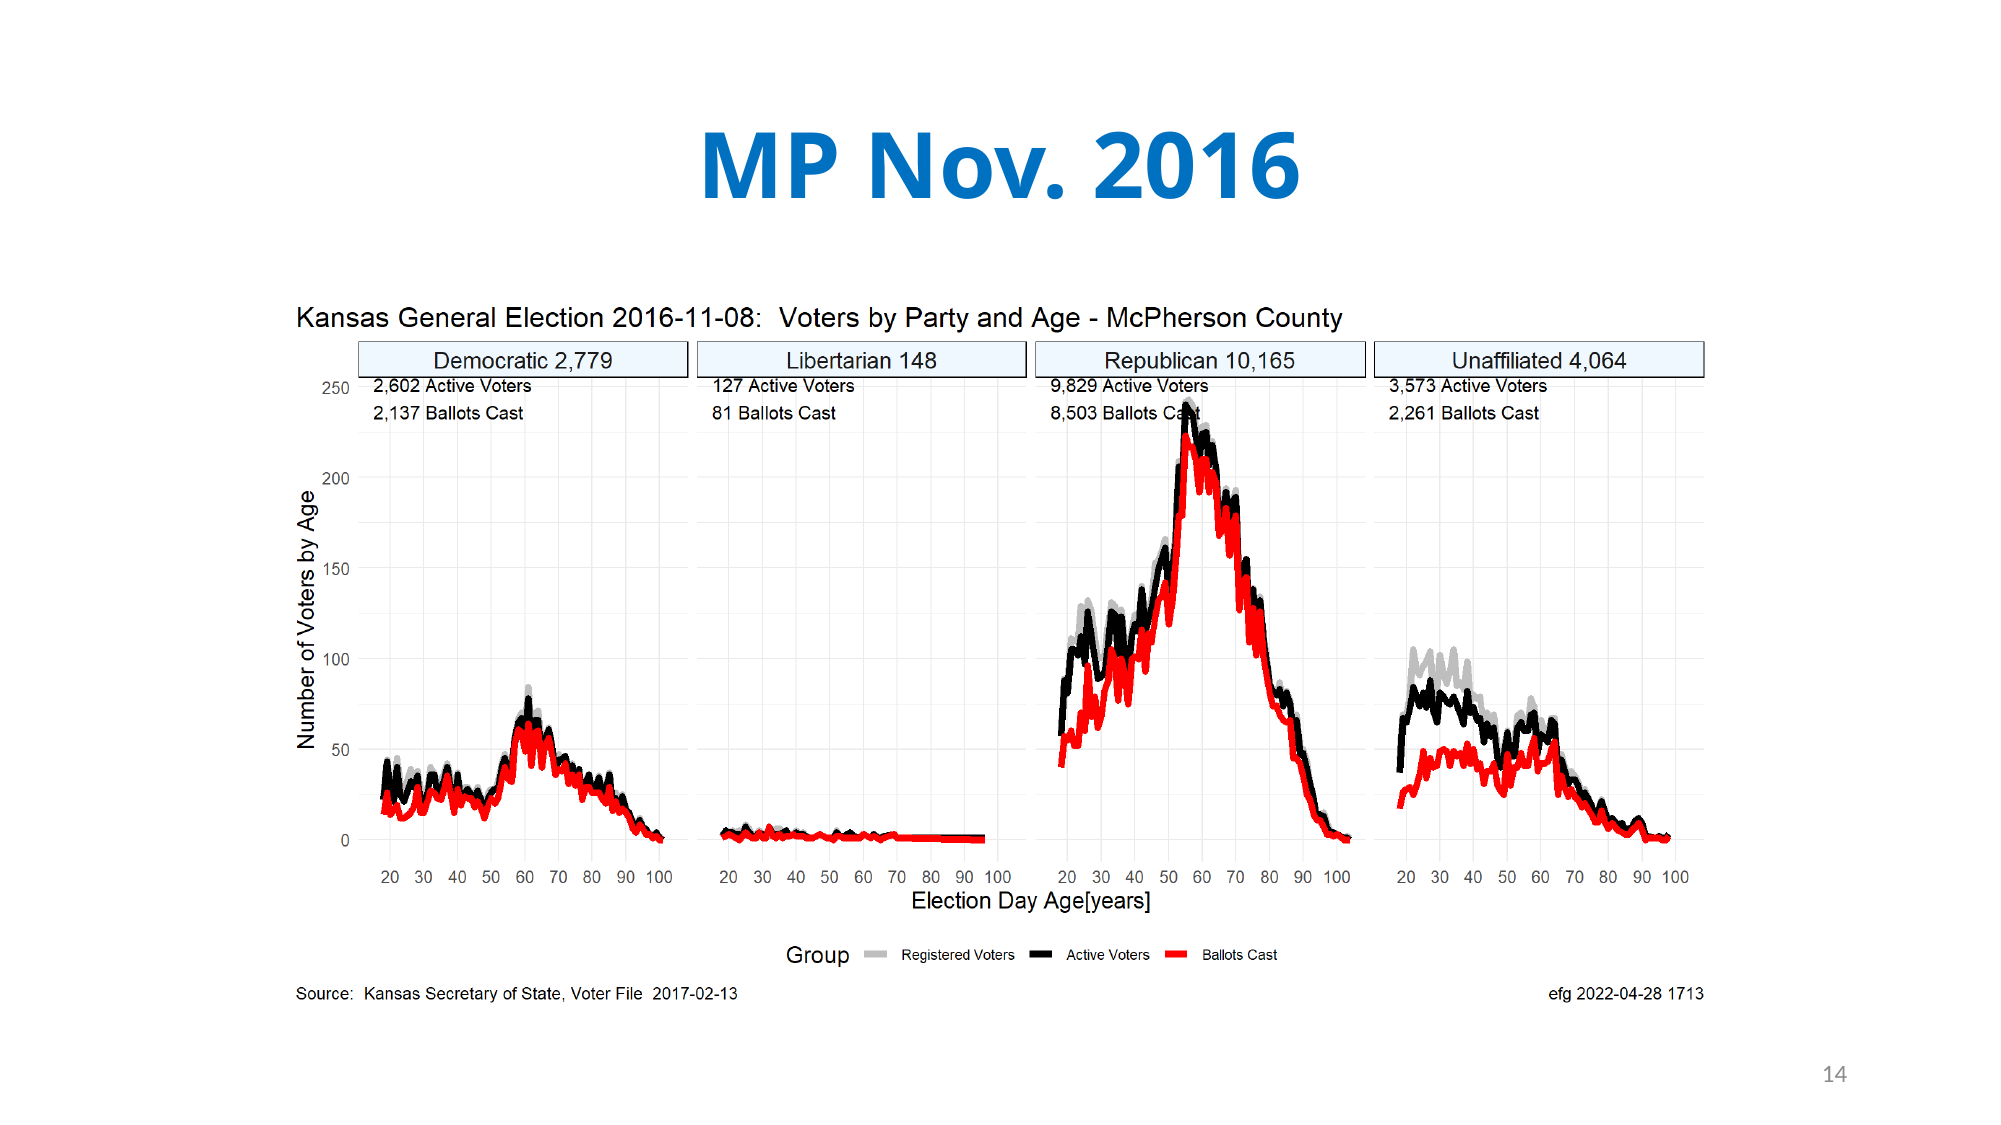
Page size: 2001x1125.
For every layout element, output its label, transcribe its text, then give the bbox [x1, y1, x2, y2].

picture [287, 297, 1713, 1011]
title MP Nov. 2016 [137, 59, 1863, 278]
slide_number ‹#› [1412, 1042, 1863, 1103]
